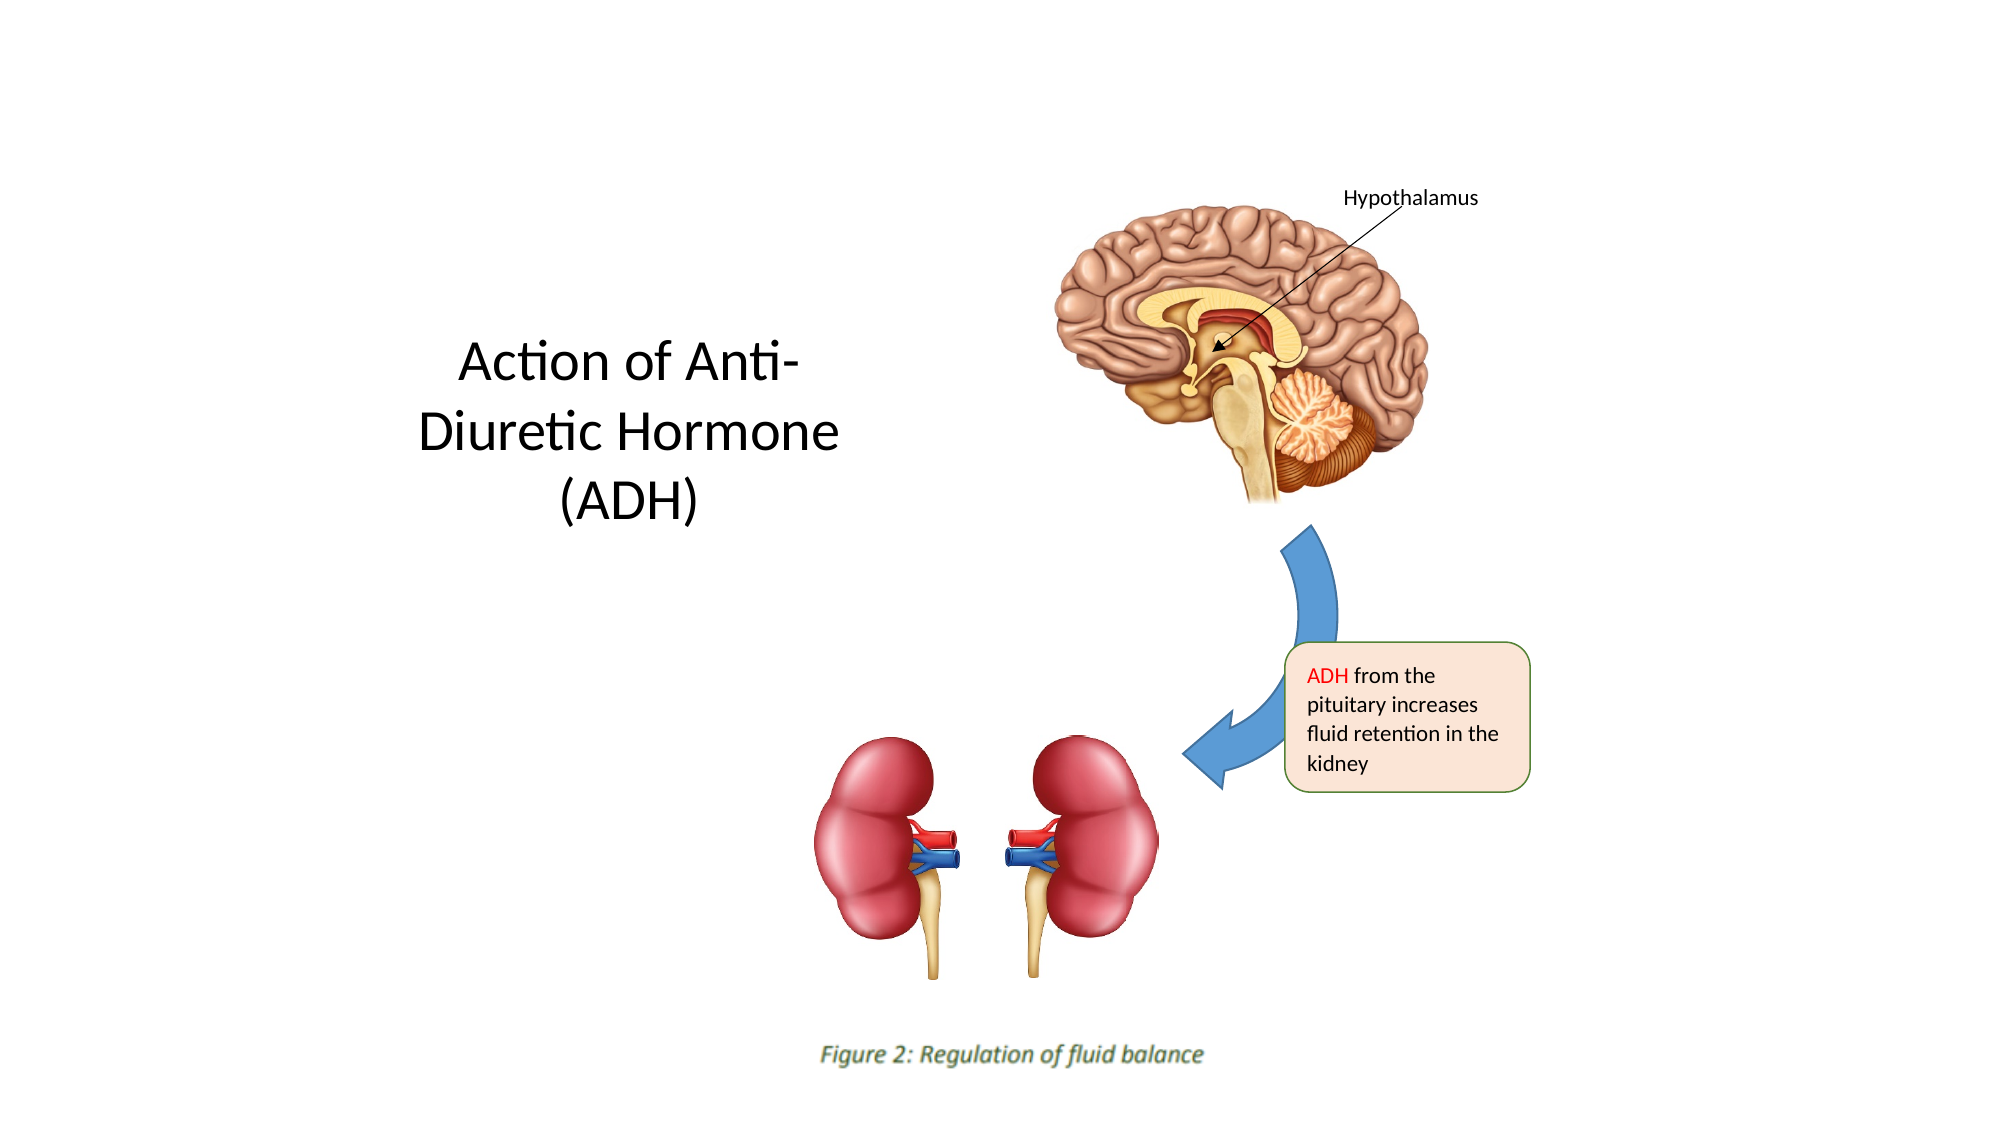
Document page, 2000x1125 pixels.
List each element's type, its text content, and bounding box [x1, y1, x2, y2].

text_box Hypothalamus [1328, 173, 1501, 224]
picture [1004, 735, 1159, 979]
text_box [1183, 675, 1284, 789]
text_box Action of Anti-Diuretic Hormone (ADH) [354, 314, 905, 540]
picture [814, 737, 961, 980]
text_box [1281, 527, 1338, 647]
picture [803, 1029, 1244, 1098]
text_box ADH from the pituitary increases fluid retention in the kidney [1284, 642, 1531, 793]
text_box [1211, 205, 1403, 353]
picture [1046, 191, 1441, 519]
